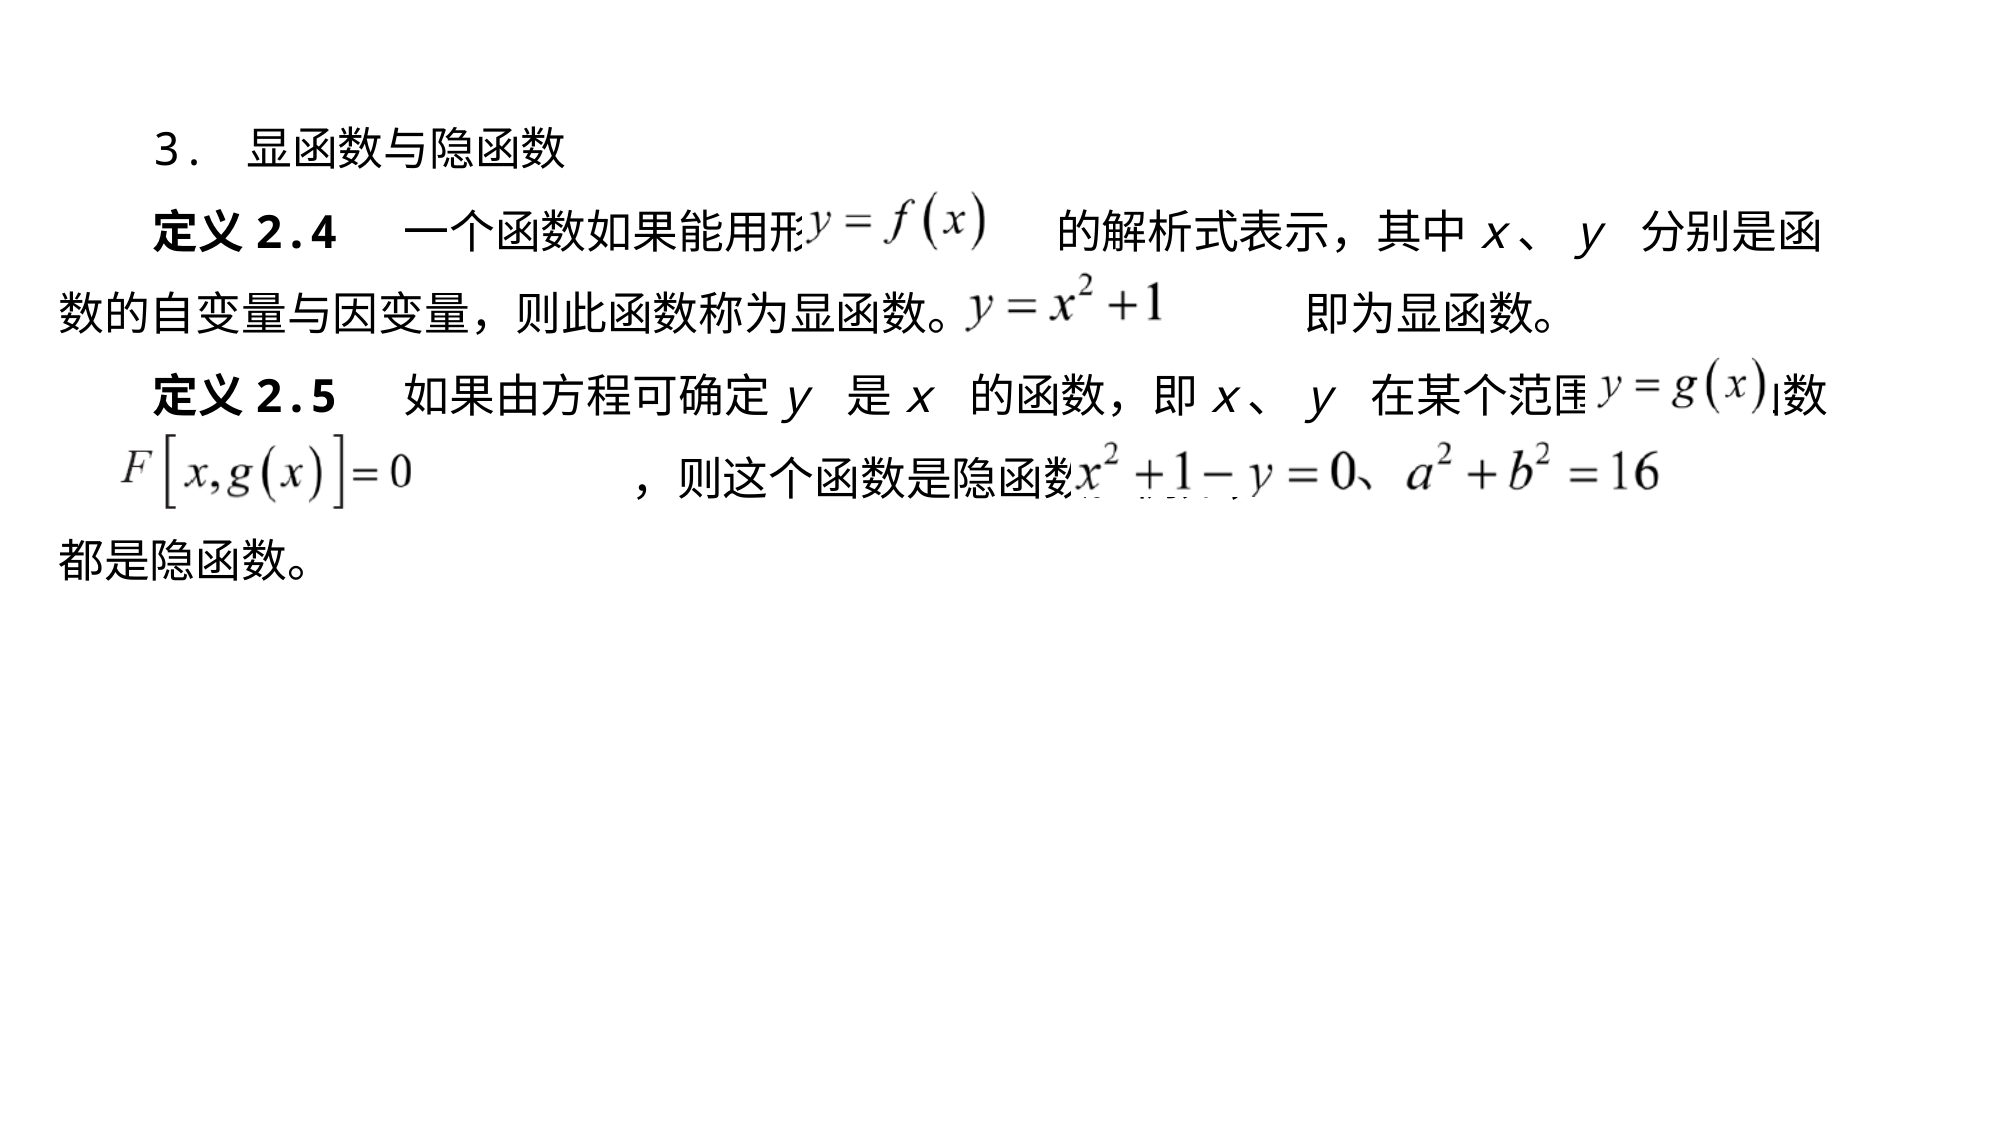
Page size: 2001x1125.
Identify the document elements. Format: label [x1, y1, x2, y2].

text_box [43, 85, 1864, 593]
